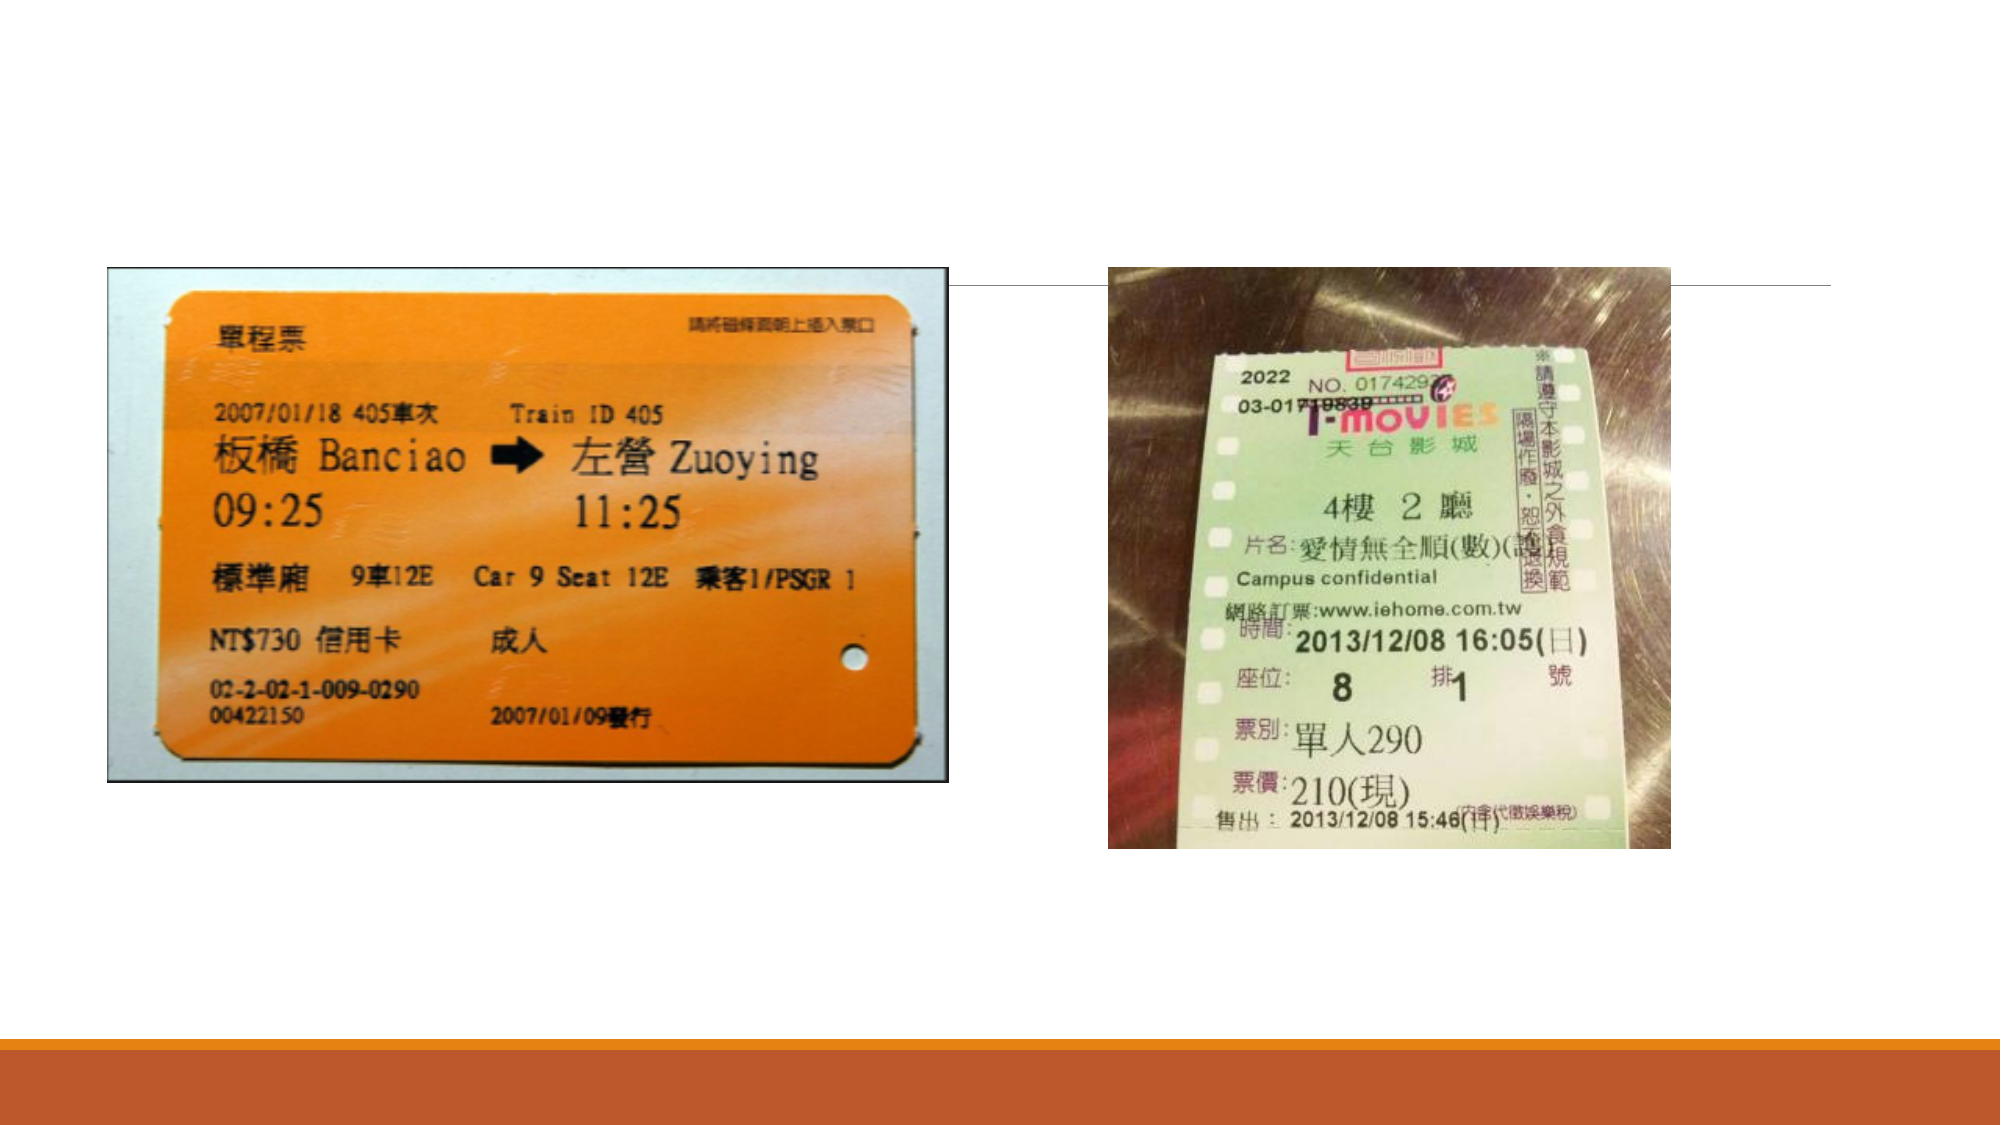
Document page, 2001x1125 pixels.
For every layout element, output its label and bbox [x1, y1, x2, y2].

picture [1107, 266, 1672, 849]
picture [106, 266, 950, 784]
